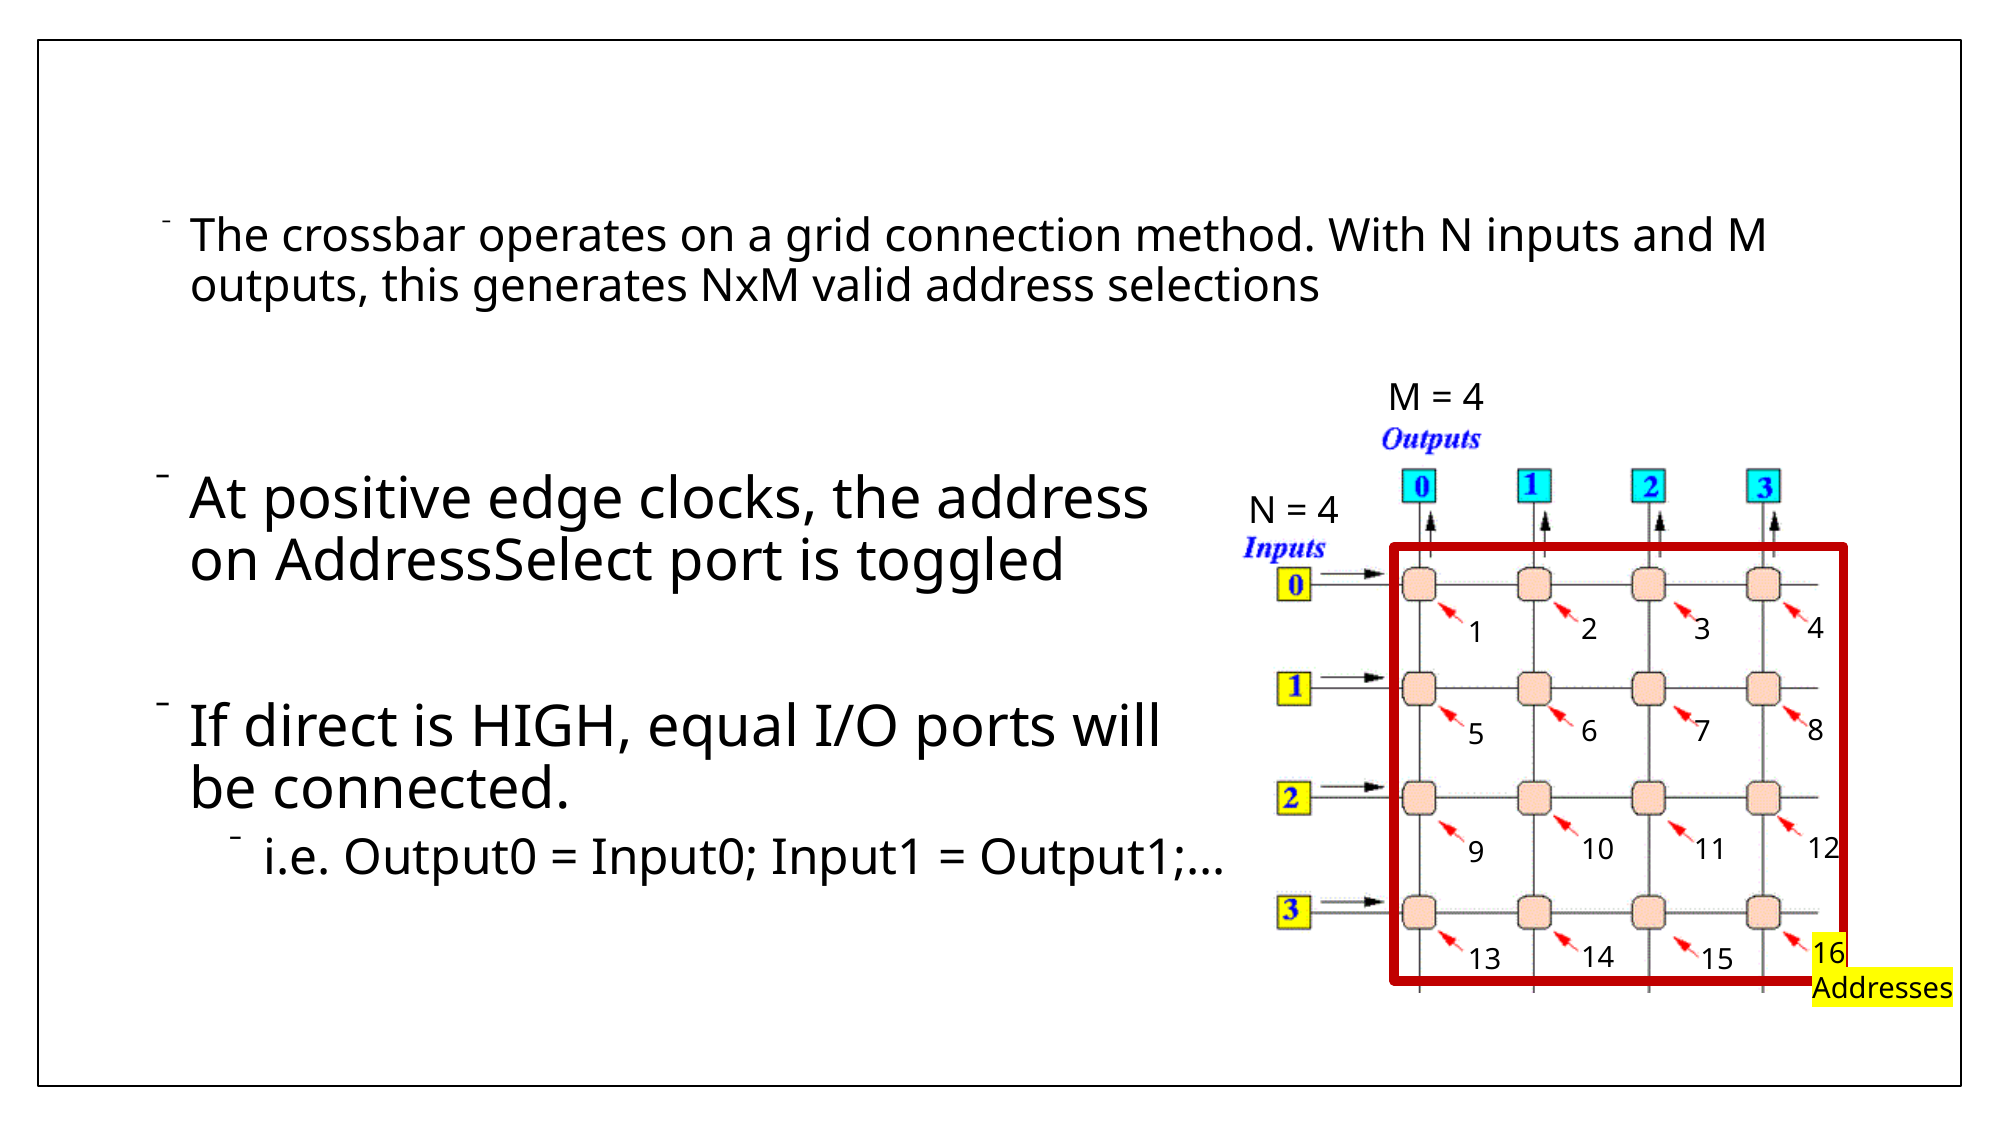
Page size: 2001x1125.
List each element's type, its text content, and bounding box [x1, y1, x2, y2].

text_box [1233, 365, 2000, 1002]
list The crossbar operates on a grid connection method. With N inputs and M outputs, this generates NxM valid address selections [137, 204, 1863, 371]
text_box At positive edge clocks, the address on AddressSelect port is toggled If direct is HIGH, equal I/O ports will be connected. i.e. Output0 = Input0; Input1 = Output1;… [137, 371, 1228, 941]
